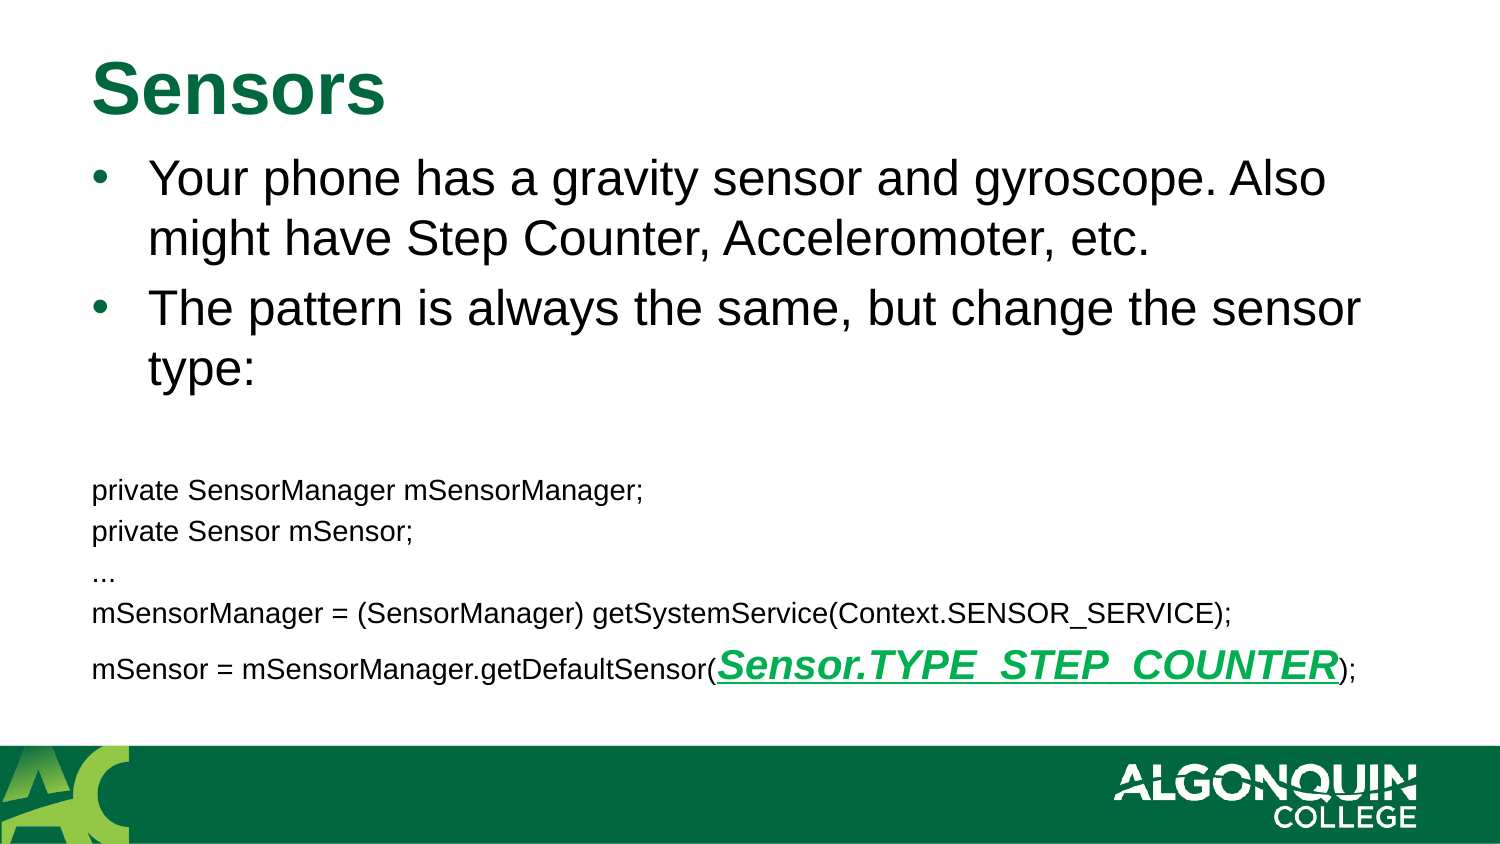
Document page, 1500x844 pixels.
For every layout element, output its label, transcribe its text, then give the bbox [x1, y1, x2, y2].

list Your phone has a gravity sensor and gyroscope. Also might have Step Counter, Acceleromoter, etc. The pattern is always the same, but change the sensor type: private SensorManager mSensorManager; private Sensor mSensor; ... mSensorManager = (SensorManager) getSystemService(Context.SENSOR_SERVICE); mSensor = mSensorManager.getDefaultSensor(Sensor.TYPE_STEP_COUNTER); [76, 138, 1436, 715]
picture [1, 746, 129, 844]
title Sensors [76, 31, 1424, 138]
